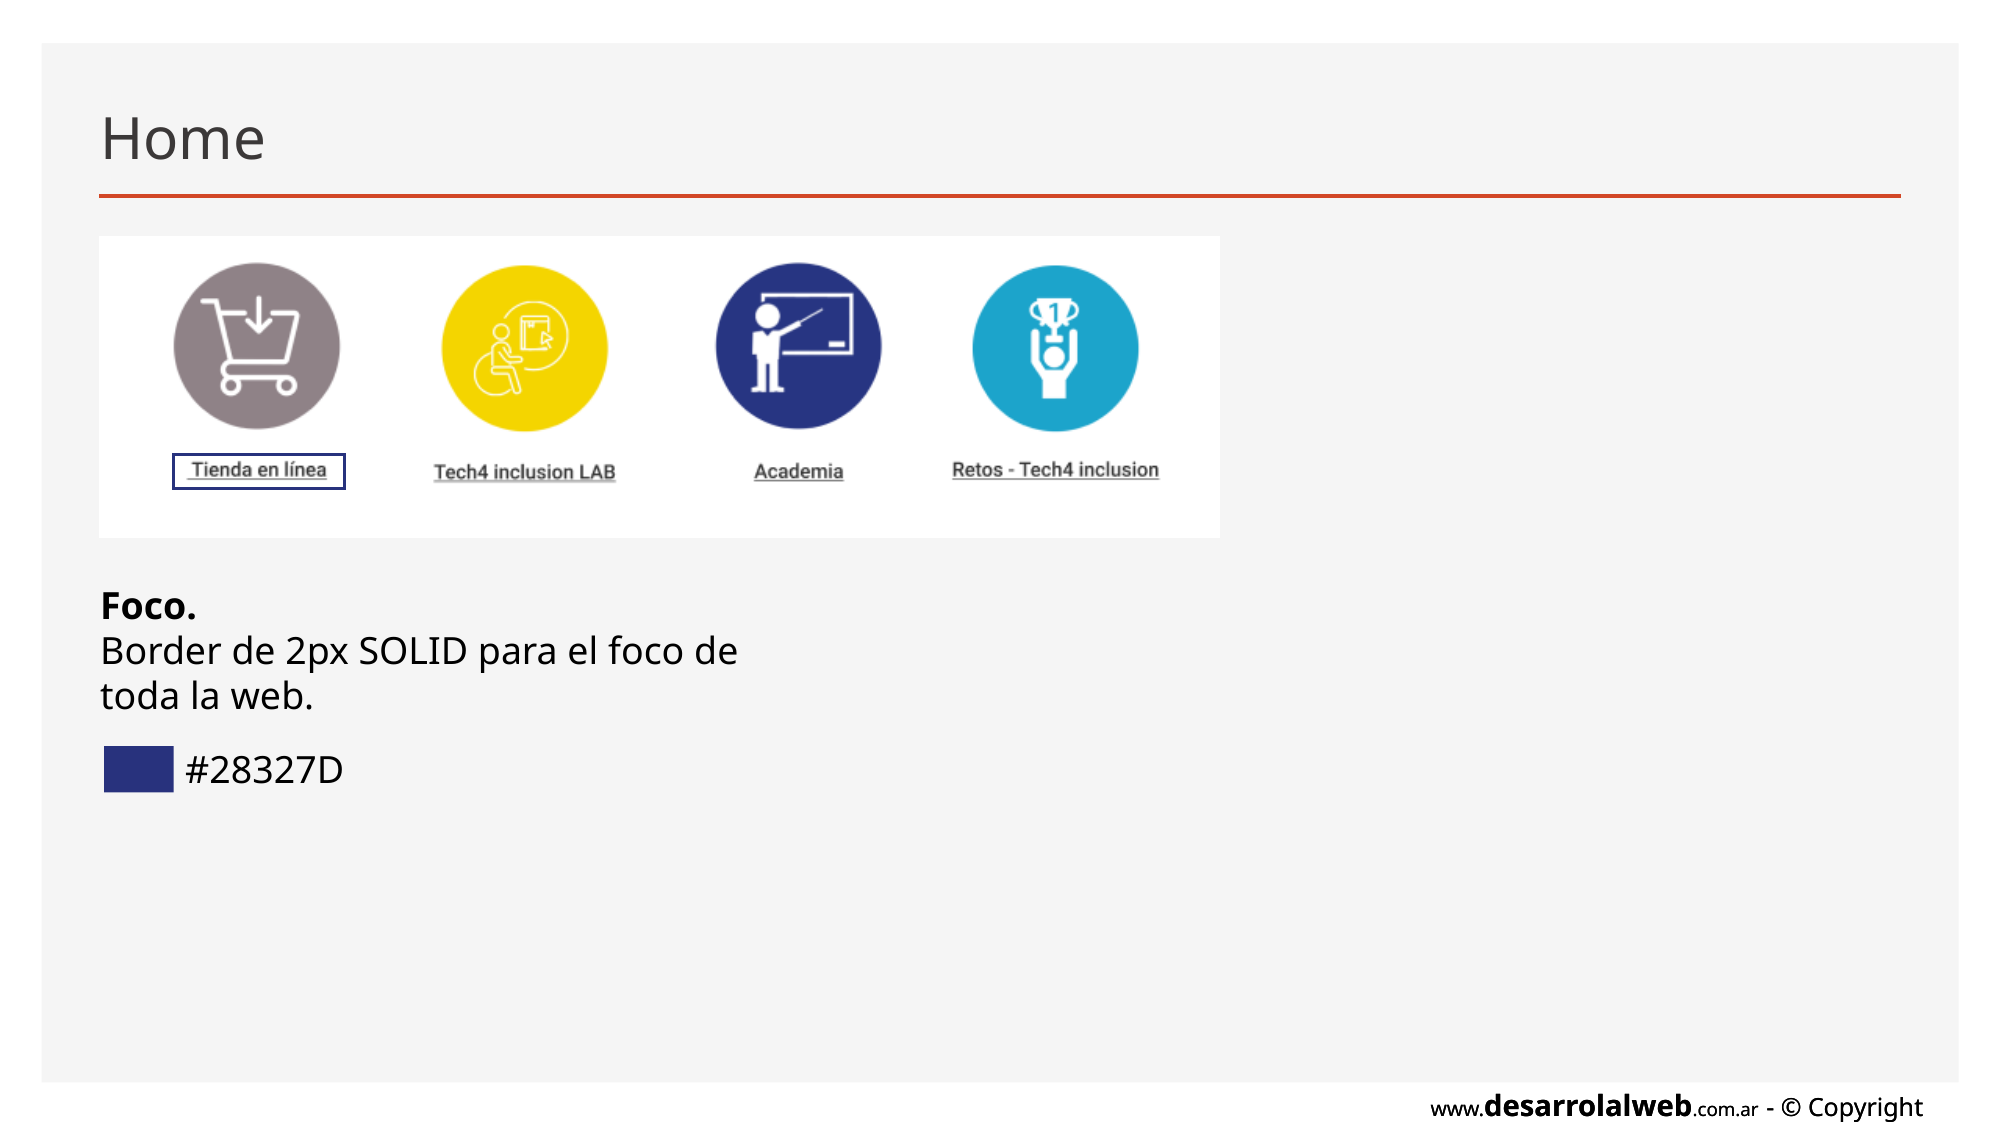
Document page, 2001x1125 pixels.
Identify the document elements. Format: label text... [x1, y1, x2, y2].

picture [99, 236, 1220, 538]
text_box Foco. Border de 2px SOLID para el foco de toda la web. [85, 574, 1086, 725]
text_box #28327D [170, 738, 360, 799]
text_box [103, 745, 170, 793]
title Home [85, 73, 1309, 179]
